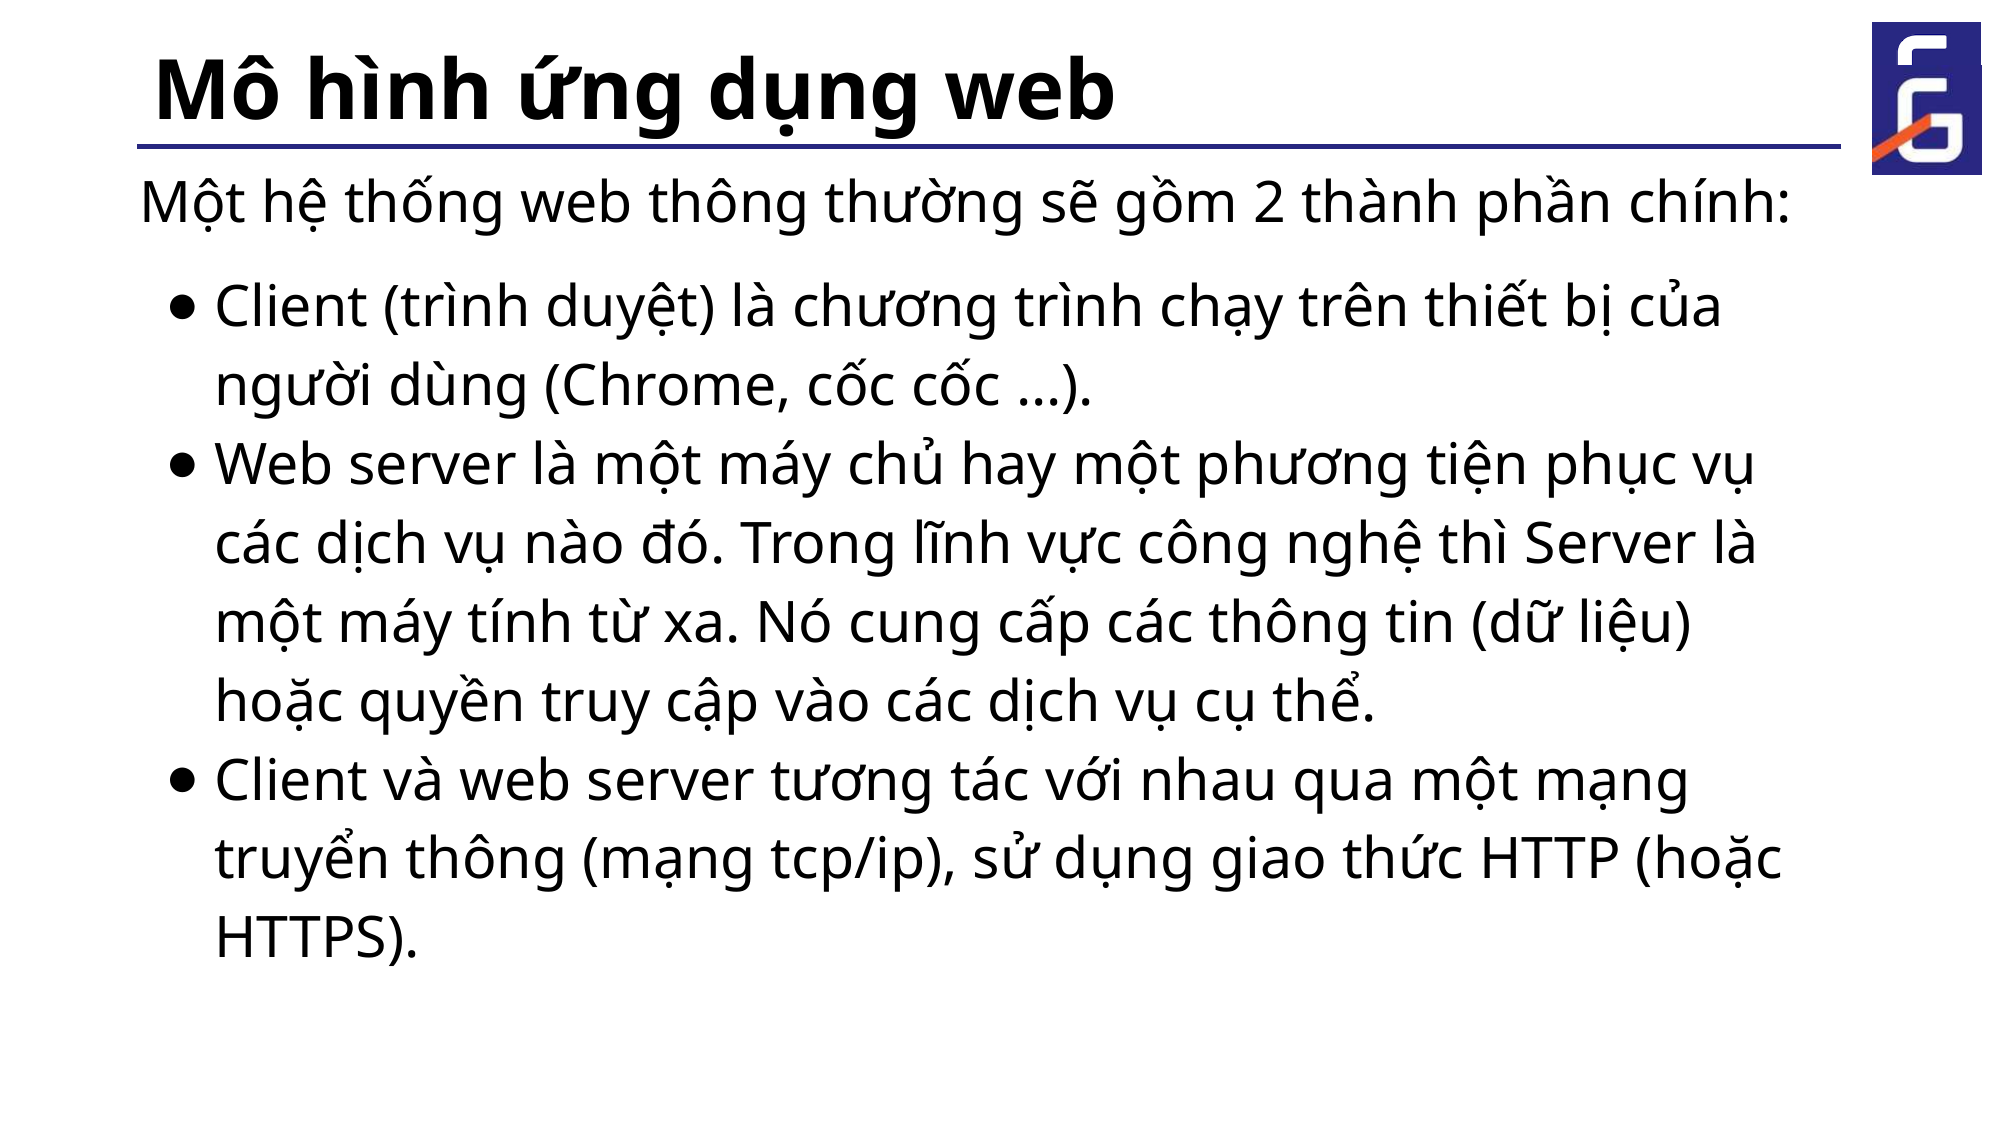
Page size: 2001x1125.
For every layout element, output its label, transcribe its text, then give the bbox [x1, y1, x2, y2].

title Mô hình ứng dụng web [137, 26, 1863, 160]
picture [1872, 22, 1982, 175]
list Một hệ thống web thông thường sẽ gồm 2 thành phần chính: Client (trình duyệt) là chương trình chạy trên thiết bị của người dùng (Chrome, cốc cốc ...). Web server là một máy chủ hay một phương tiện phục vụ các dịch vụ nào đó. Trong lĩnh vực công nghệ thì Server là một máy tính từ xa. Nó cung cấp các thông tin (dữ liệu) hoặc quyền truy cập vào các dịch vụ cụ thể. Client và web server tương tác với nhau qua một mạng truyển thông (mạng tcp/ip), sử dụng giao thức HTTP (hoặc HTTPS). [124, 147, 1850, 978]
